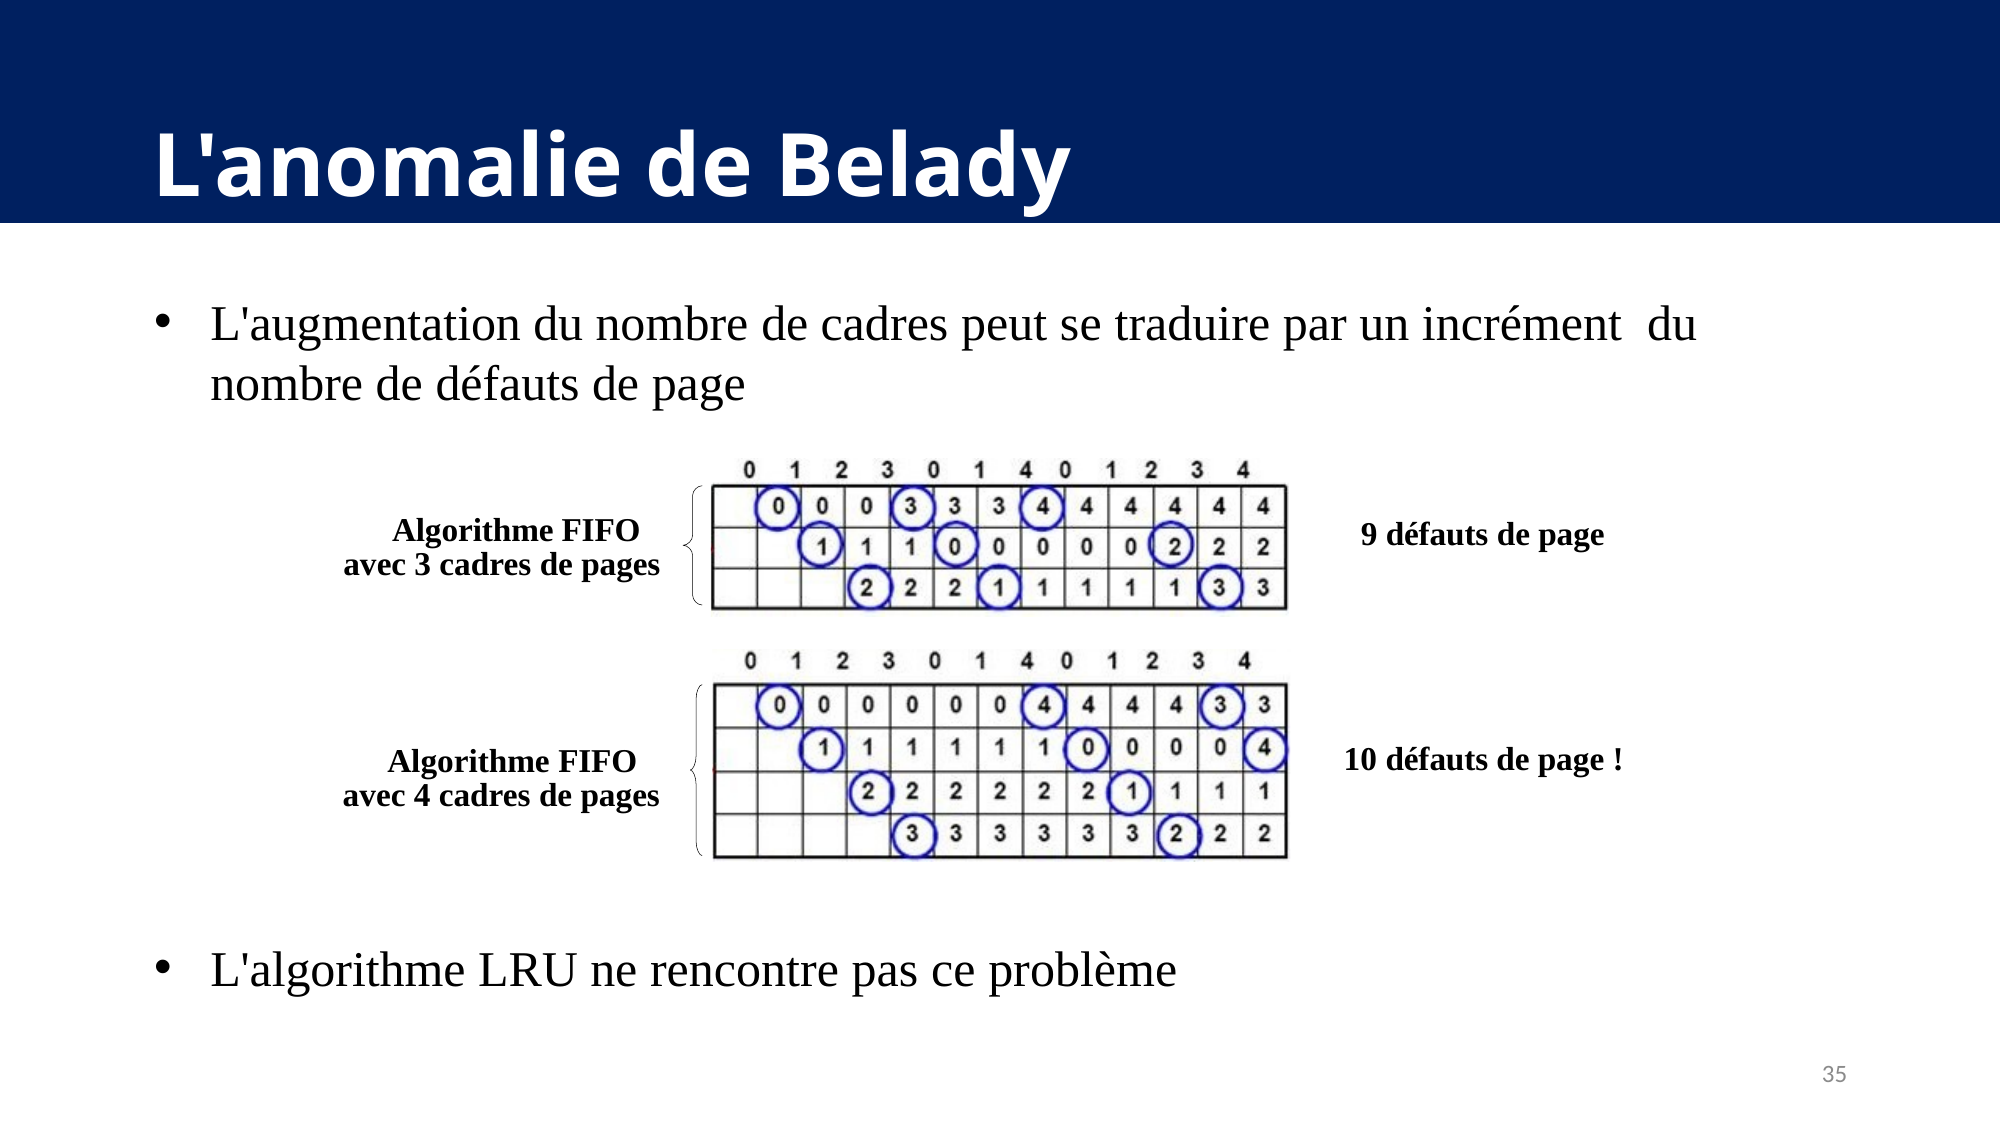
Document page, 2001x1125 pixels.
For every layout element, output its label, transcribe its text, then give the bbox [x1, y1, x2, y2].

text_box [683, 485, 703, 606]
text_box 9 défauts de page [1358, 510, 1610, 553]
text_box Algorithme FIFO avec 4 cadres de pages [340, 740, 672, 813]
text_box Algorithme FIFO avec 3 cadres de pages [341, 510, 673, 583]
text_box L'augmentation du nombre de cadres peut se traduire par un incrément du nombre de défauts de page [152, 283, 1733, 411]
slide_number 35 [1412, 1042, 1863, 1103]
text_box L'algorithme LRU ne rencontre pas ce problème [152, 934, 1350, 997]
text_box [690, 684, 703, 856]
text_box [0, 0, 2000, 223]
text_box [712, 649, 1291, 862]
title L'anomalie de Belady [137, 59, 1863, 278]
text_box 10 défauts de page ! [1341, 734, 1627, 777]
text_box [710, 458, 1289, 617]
